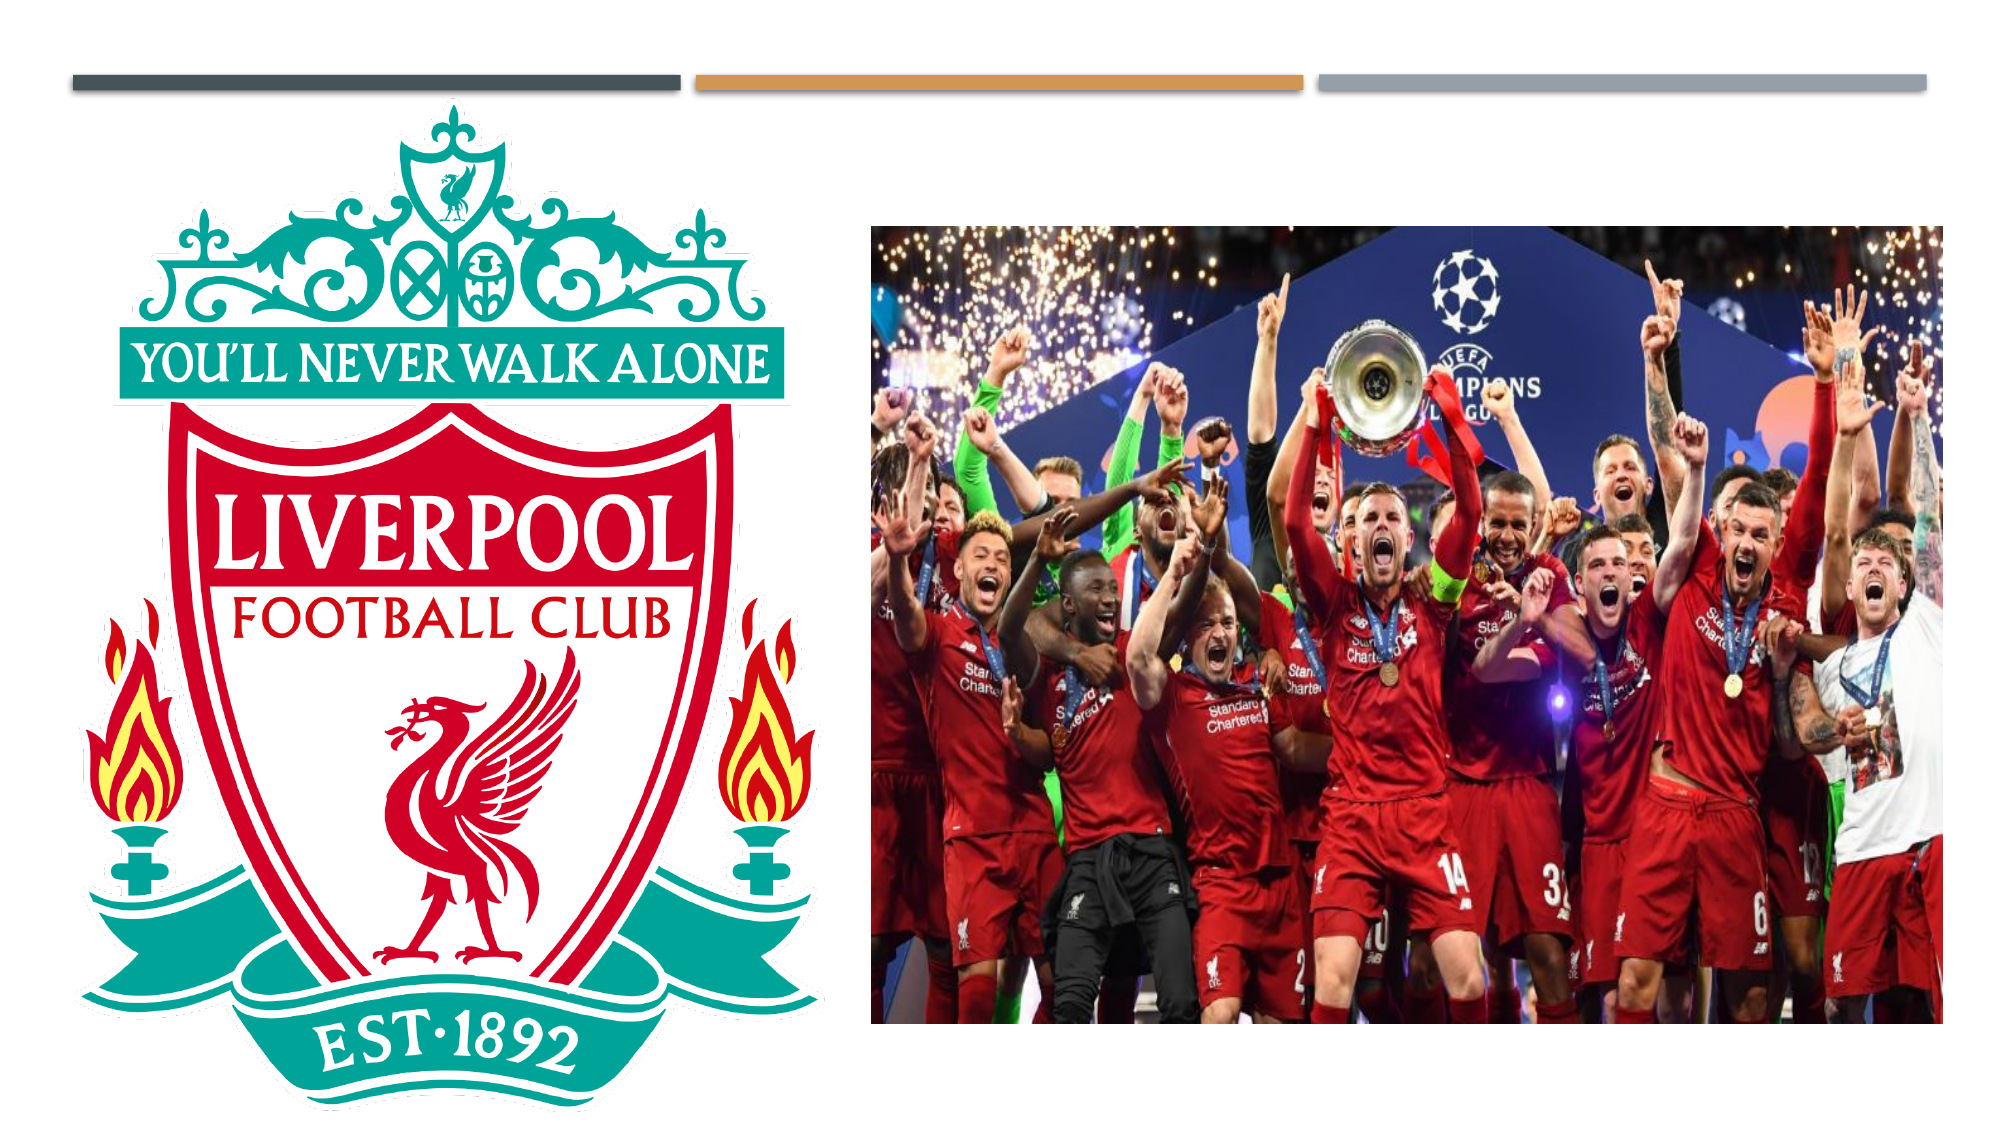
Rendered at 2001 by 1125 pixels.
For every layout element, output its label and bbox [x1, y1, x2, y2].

picture [56, 96, 841, 1112]
picture [870, 225, 1944, 1024]
